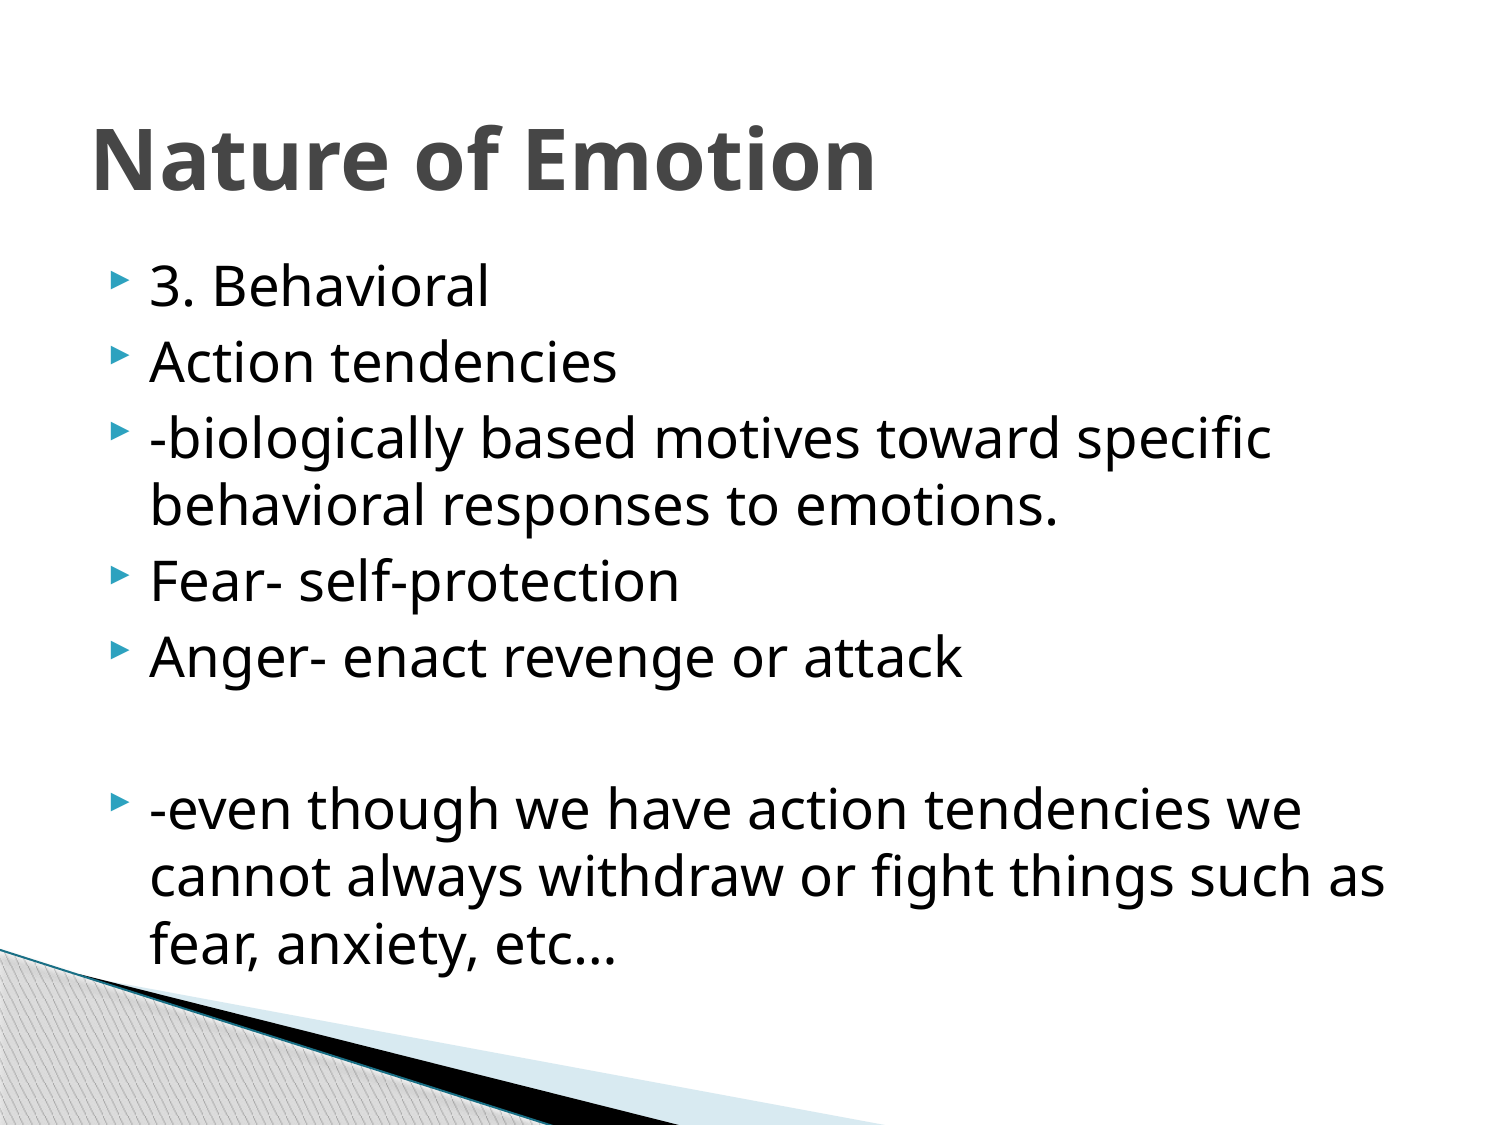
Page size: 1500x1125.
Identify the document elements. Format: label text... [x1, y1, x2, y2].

list 3. Behavioral Action tendencies -biologically based motives toward specific behavioral responses to emotions. Fear- self-protection Anger- enact revenge or attack -even though we have action tendencies we cannot always withdraw or fight things such as fear, anxiety, etc… [75, 250, 1425, 986]
title Nature of Emotion [75, 62, 1425, 250]
